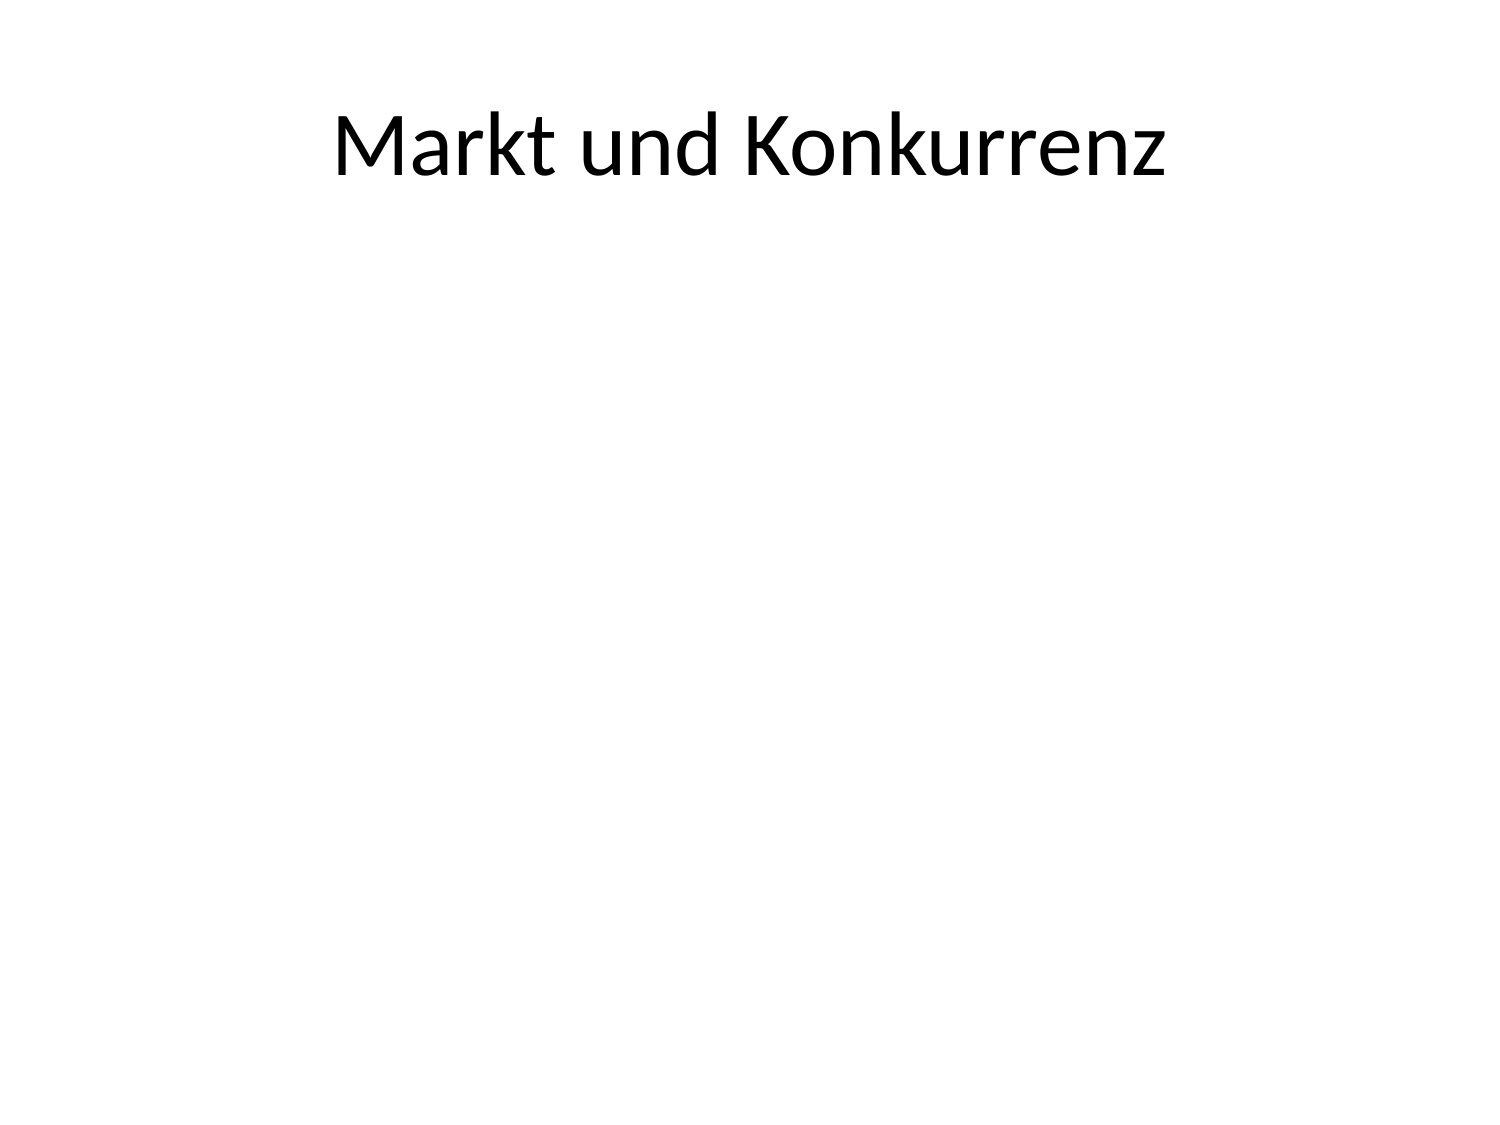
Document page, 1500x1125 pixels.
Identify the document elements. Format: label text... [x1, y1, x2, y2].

title Markt und Konkurrenz [75, 45, 1425, 233]
